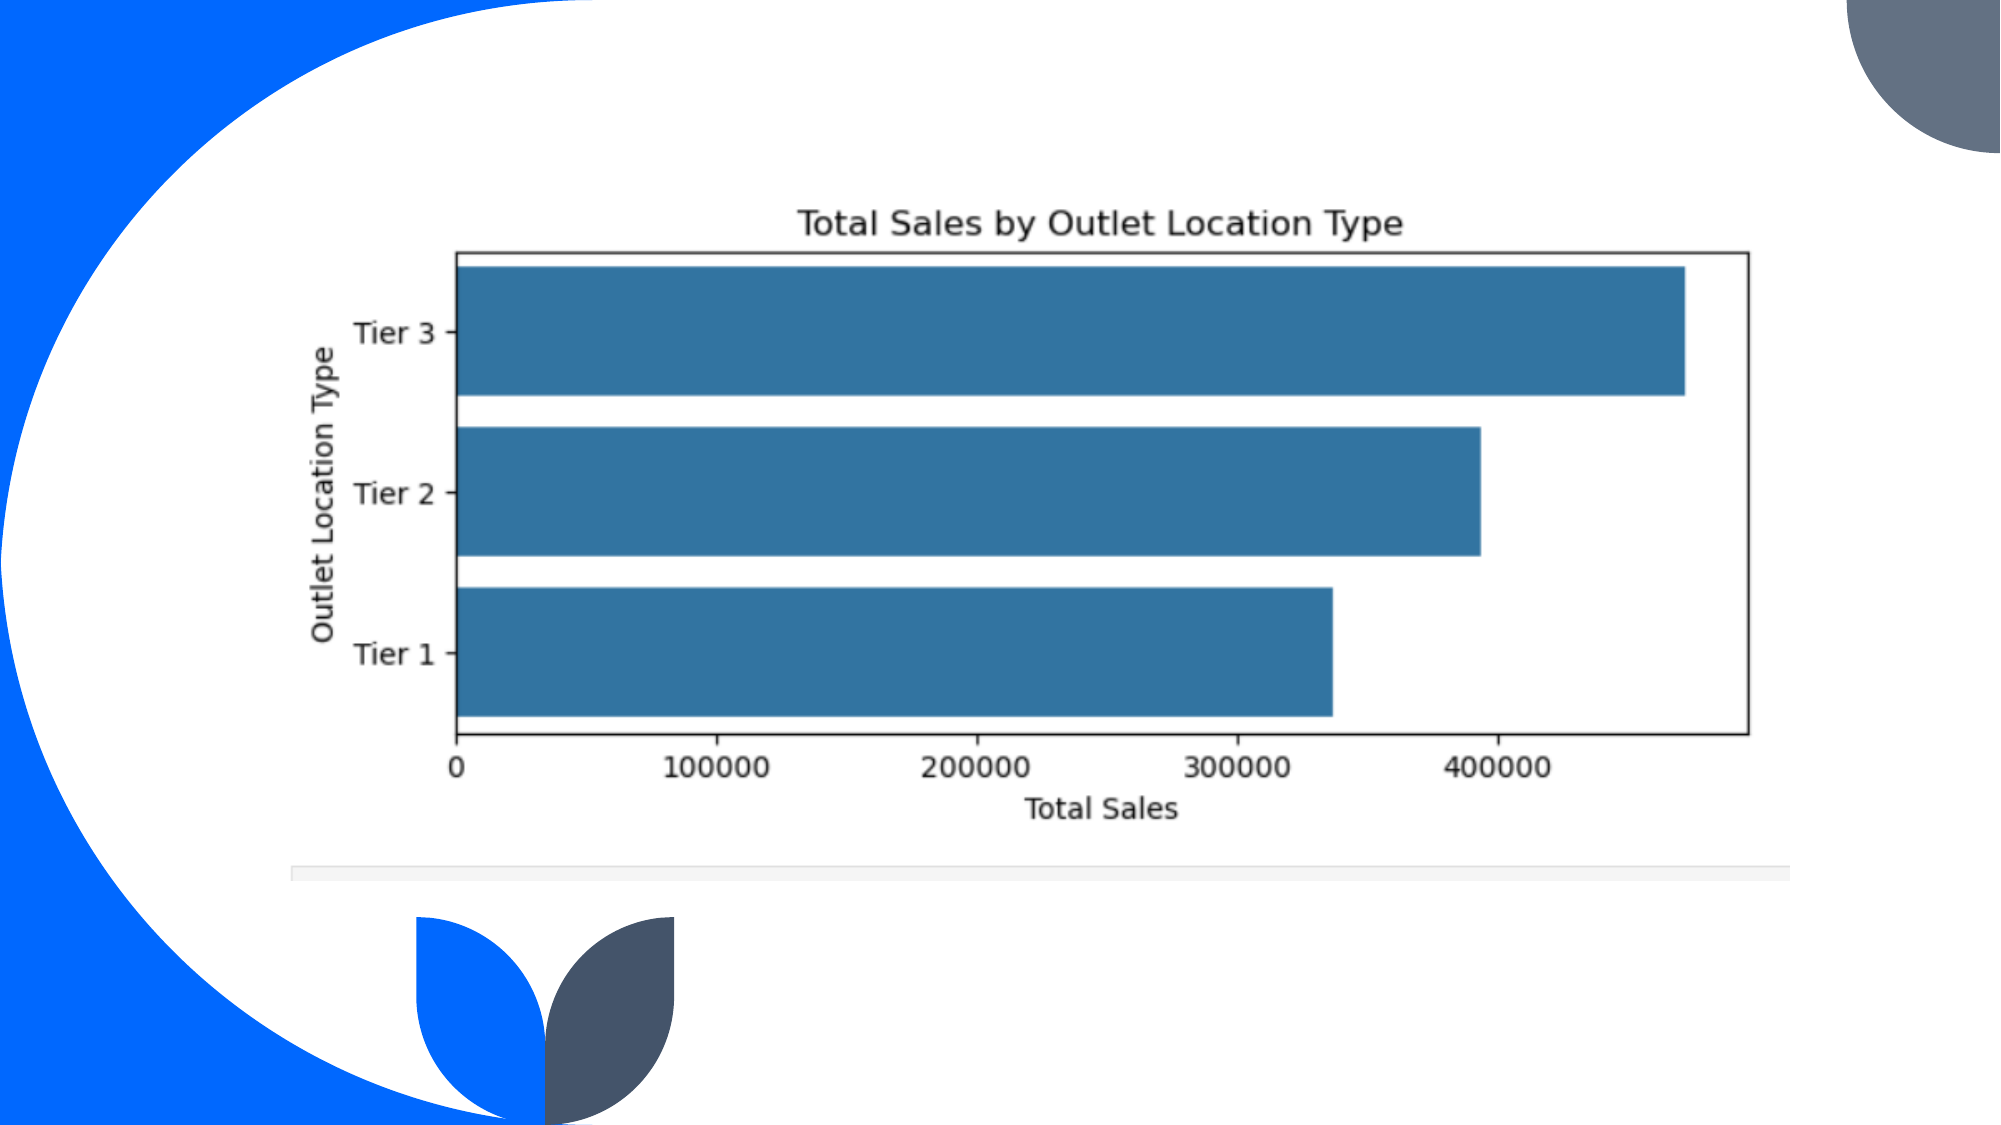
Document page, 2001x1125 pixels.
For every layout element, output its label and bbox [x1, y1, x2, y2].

picture [272, 183, 1790, 881]
